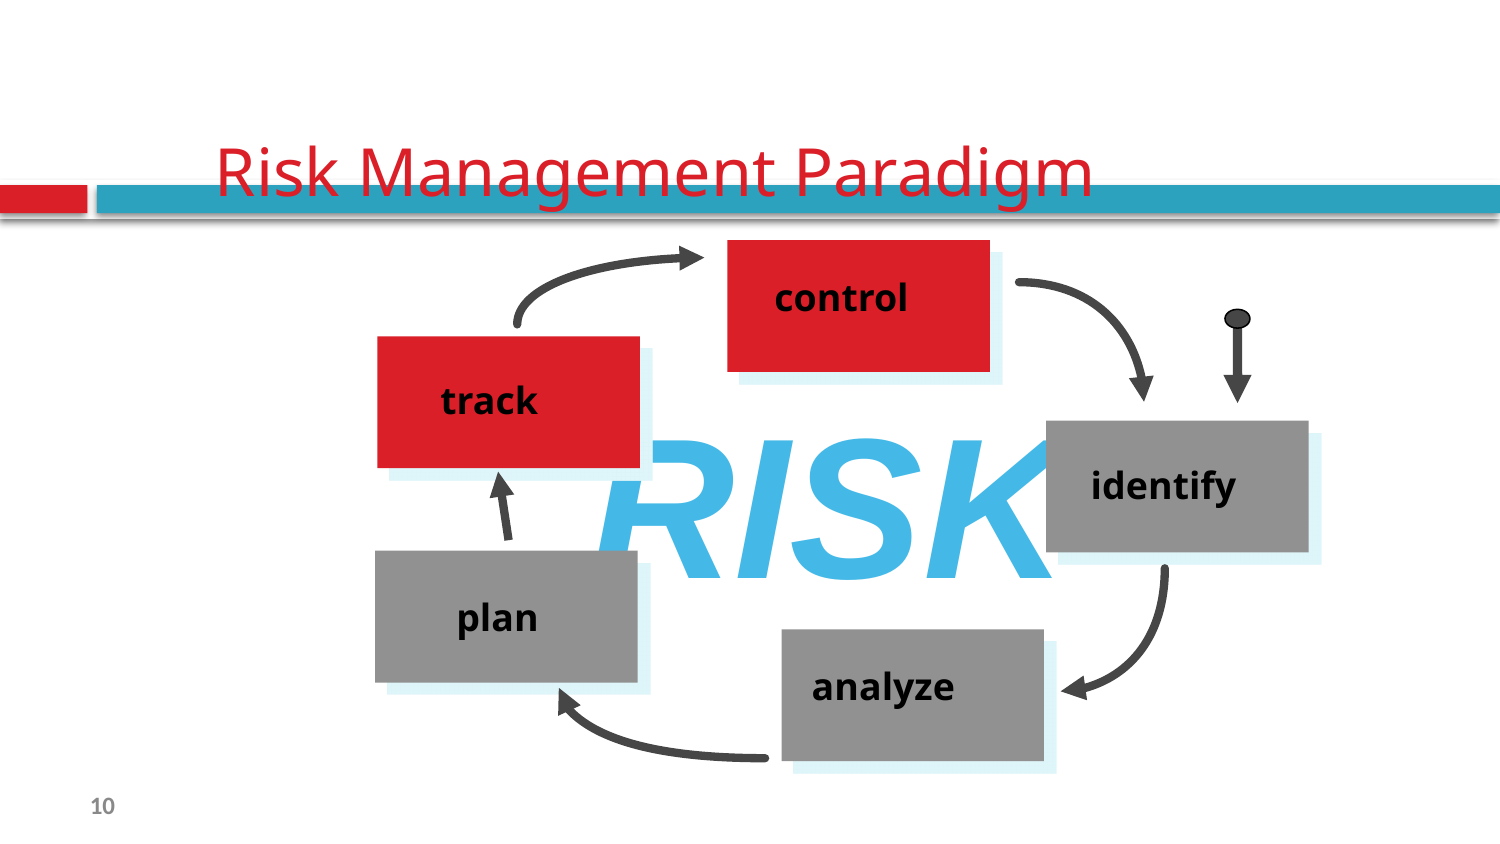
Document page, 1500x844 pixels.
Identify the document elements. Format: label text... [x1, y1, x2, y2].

text_box [517, 251, 705, 325]
text_box [781, 629, 1044, 762]
text_box [493, 471, 509, 541]
title Risk Management Paradigm [200, 121, 1407, 218]
text_box track [425, 375, 553, 431]
slide_number 10 [75, 782, 425, 827]
text_box [555, 687, 766, 759]
text_box analyze [796, 661, 970, 717]
text_box plan [441, 591, 554, 647]
text_box identify [1075, 459, 1252, 515]
text_box control [759, 271, 924, 327]
text_box RISK [575, 399, 1083, 630]
text_box [375, 550, 638, 683]
text_box [1060, 568, 1165, 697]
text_box [1046, 420, 1309, 553]
text_box [1224, 309, 1250, 329]
text_box [727, 240, 990, 372]
text_box [1231, 329, 1244, 404]
text_box [377, 336, 640, 469]
text_box [1018, 282, 1150, 402]
